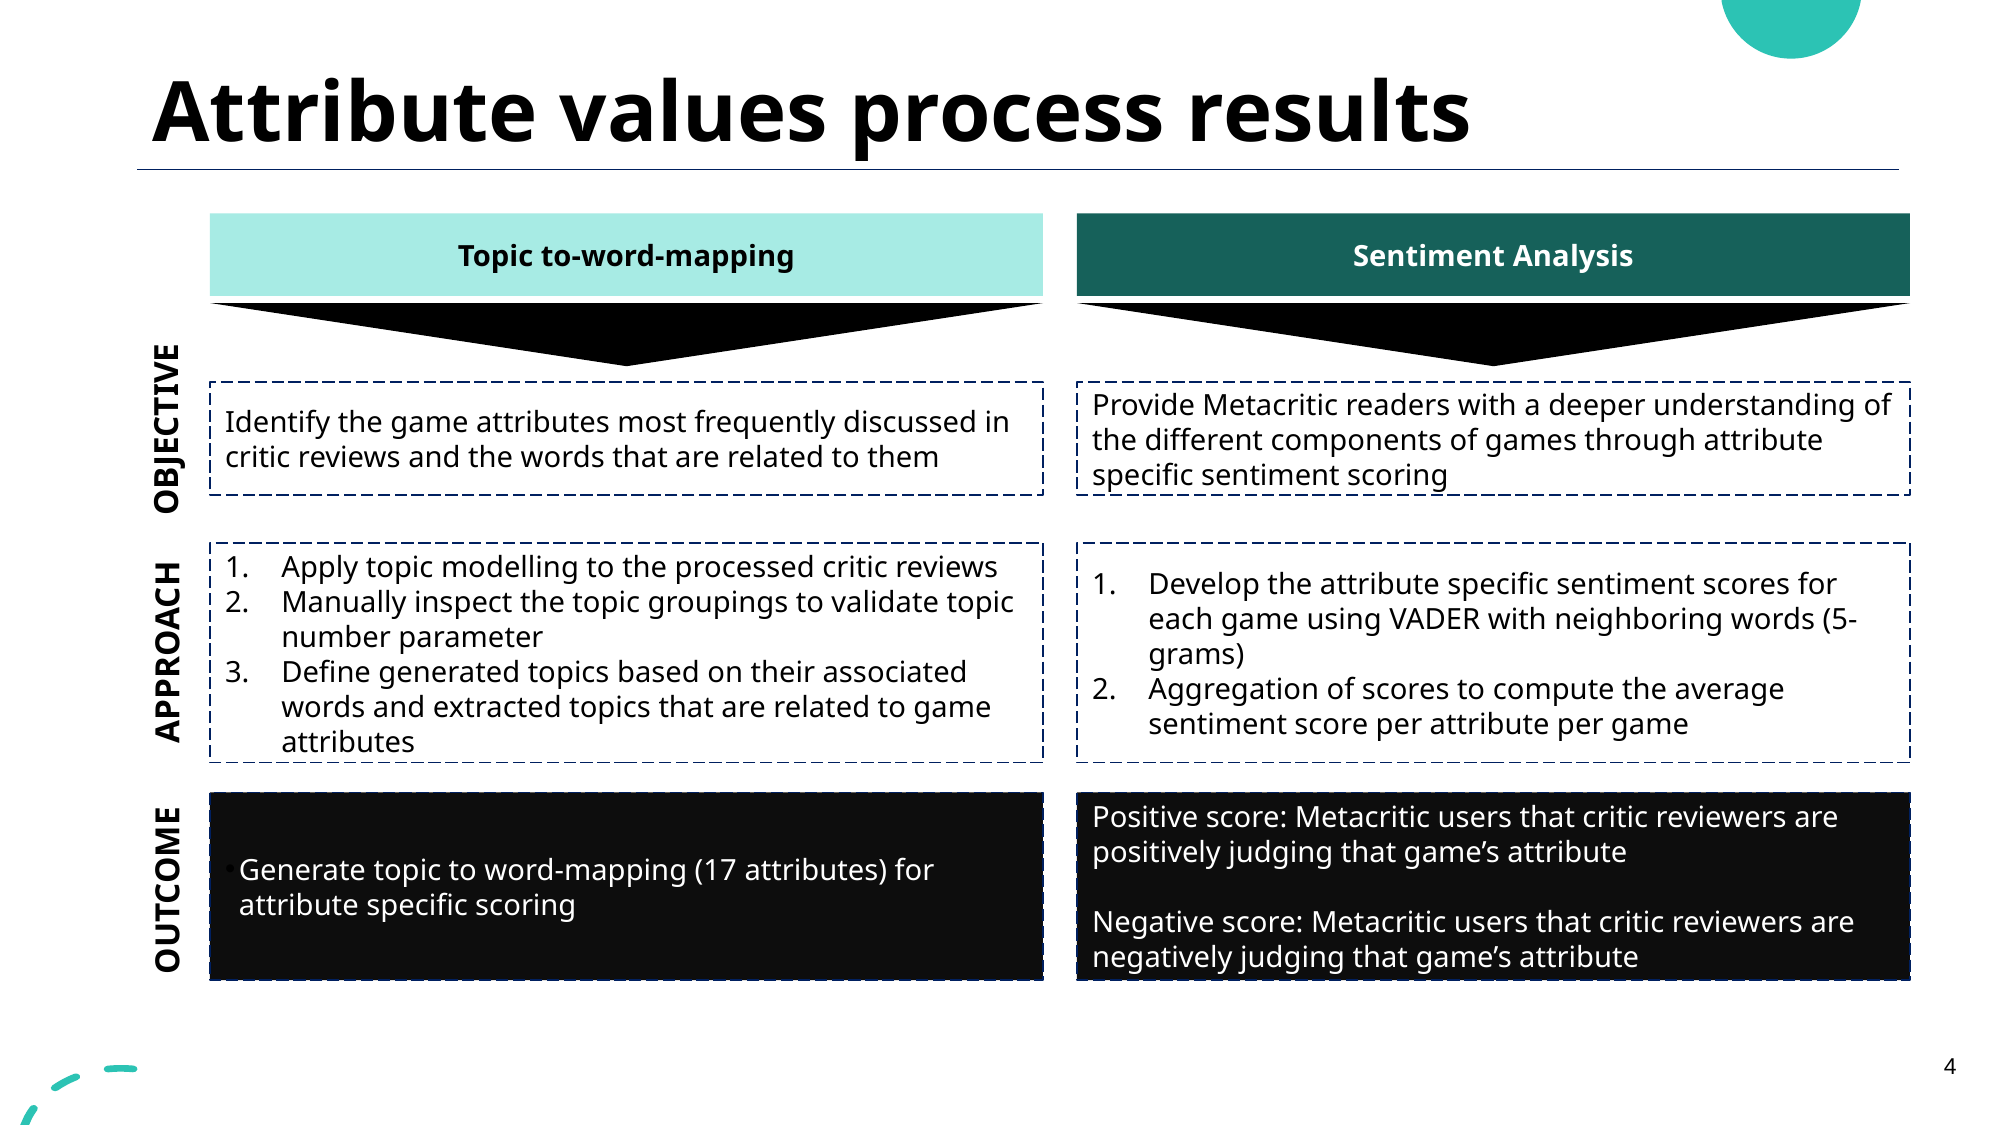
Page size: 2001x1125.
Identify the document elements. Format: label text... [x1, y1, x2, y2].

text_box Develop the attribute specific sentiment scores for each game using VADER with neighboring words (5-grams) Aggregation of scores to compute the average sentiment score per attribute per game [1076, 543, 1910, 763]
text_box Identify the game attributes most frequently discussed in critic reviews and the words that are related to them [209, 382, 1043, 496]
text_box Provide Metacritic readers with a deeper understanding of the different components of games through attribute specific sentiment scoring [1076, 382, 1910, 496]
text_box [1077, 303, 1911, 367]
text_box [210, 303, 1044, 367]
text_box Topic to-word-mapping [209, 213, 1043, 296]
title Attribute values process results [137, 59, 1863, 169]
text_box Positive score: Metacritic users that critic reviewers are positively judging that game’s attribute Negative score: Metacritic users that critic reviewers are negatively judging that game’s attribute [1076, 792, 1910, 981]
text_box Apply topic modelling to the processed critic reviews Manually inspect the topic groupings to validate topic number parameter Define generated topics based on their associated words and extracted topics that are related to game attributes [209, 543, 1043, 763]
text_box OBJECTIVE [137, 315, 193, 544]
text_box Sentiment Analysis [1076, 213, 1910, 296]
text_box Generate topic to word-mapping (17 attributes) for attribute specific scoring [209, 792, 1043, 981]
text_box APPROACH [138, 531, 194, 769]
text_box OUTCOME [138, 769, 194, 1012]
